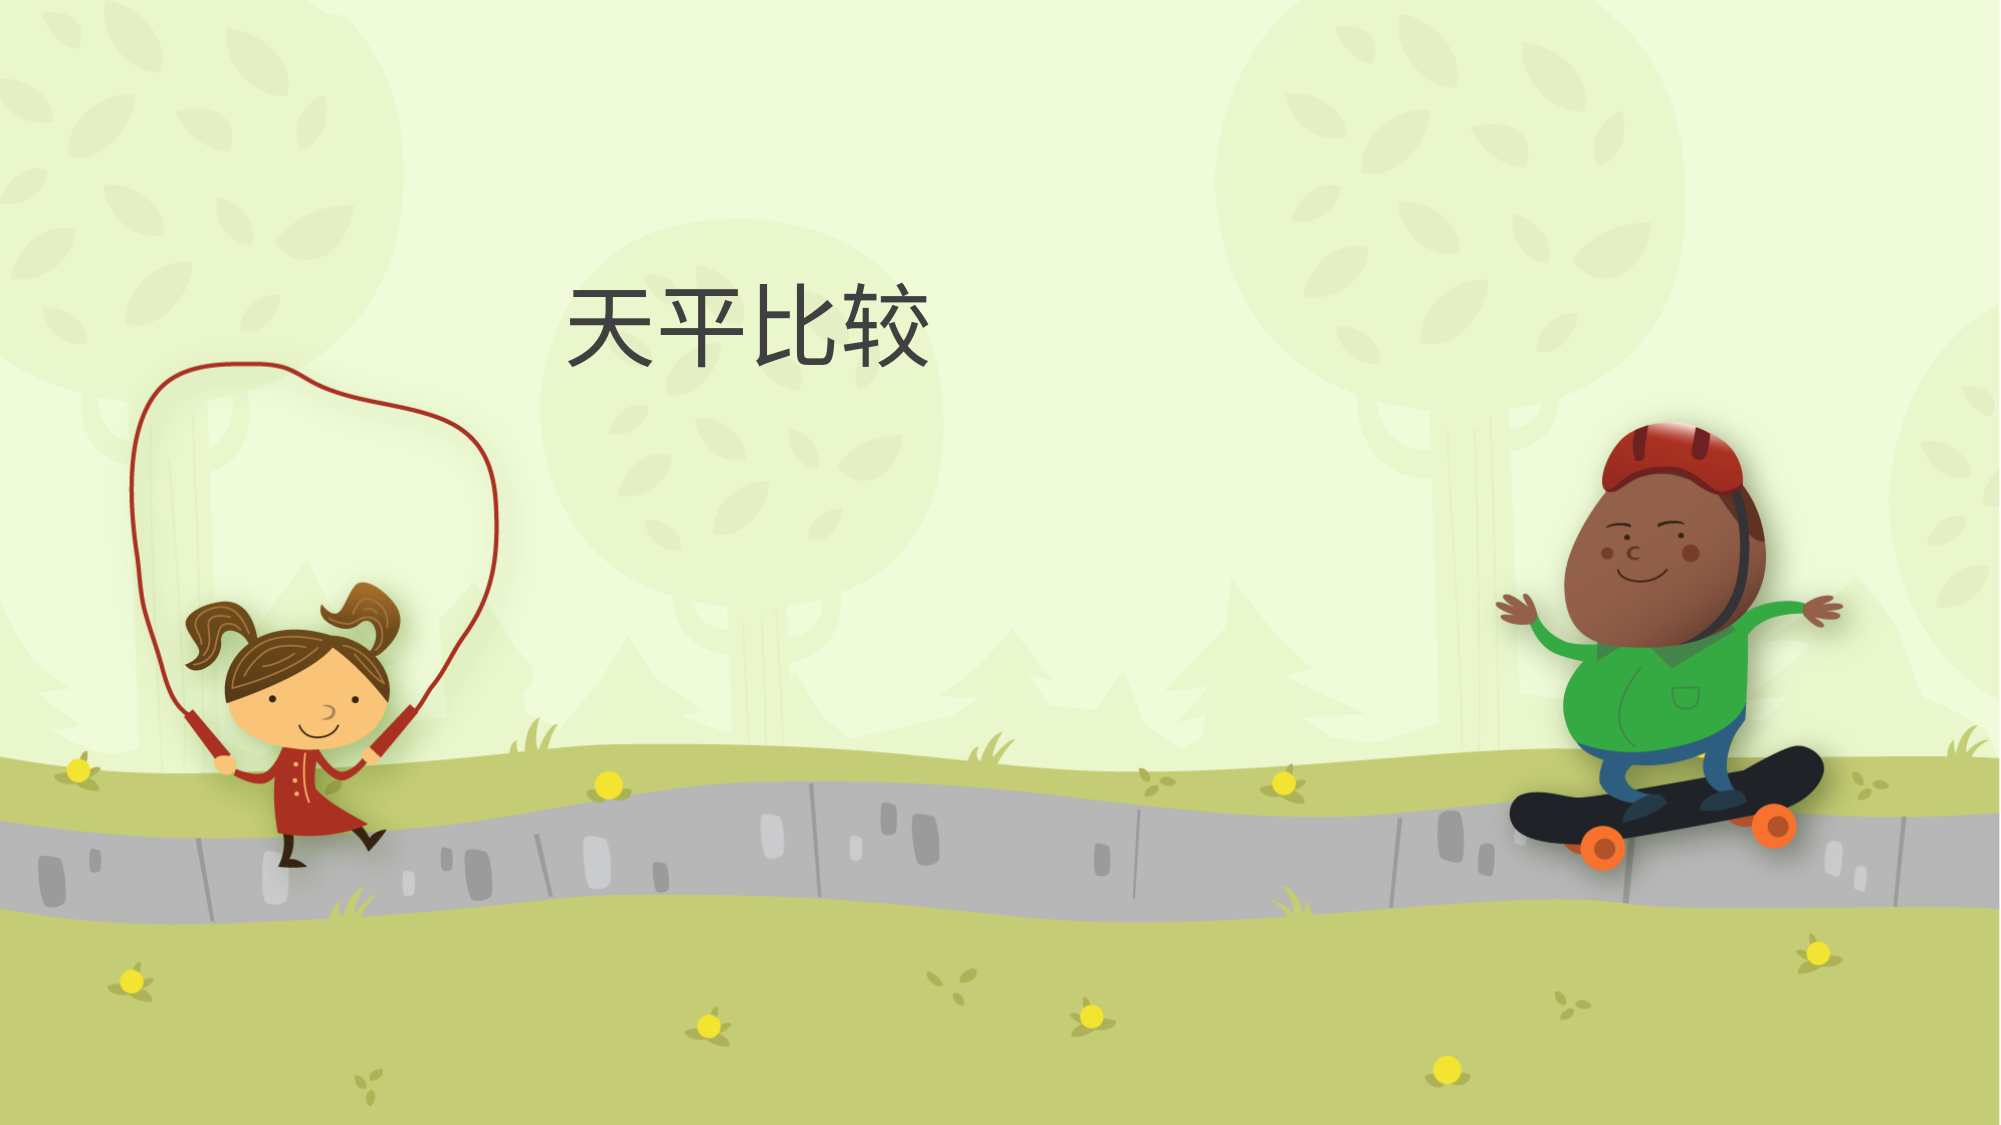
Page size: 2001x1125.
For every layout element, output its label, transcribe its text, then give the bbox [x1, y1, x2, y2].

title 天平比较 [549, 87, 1750, 388]
picture [0, 0, 2000, 1125]
